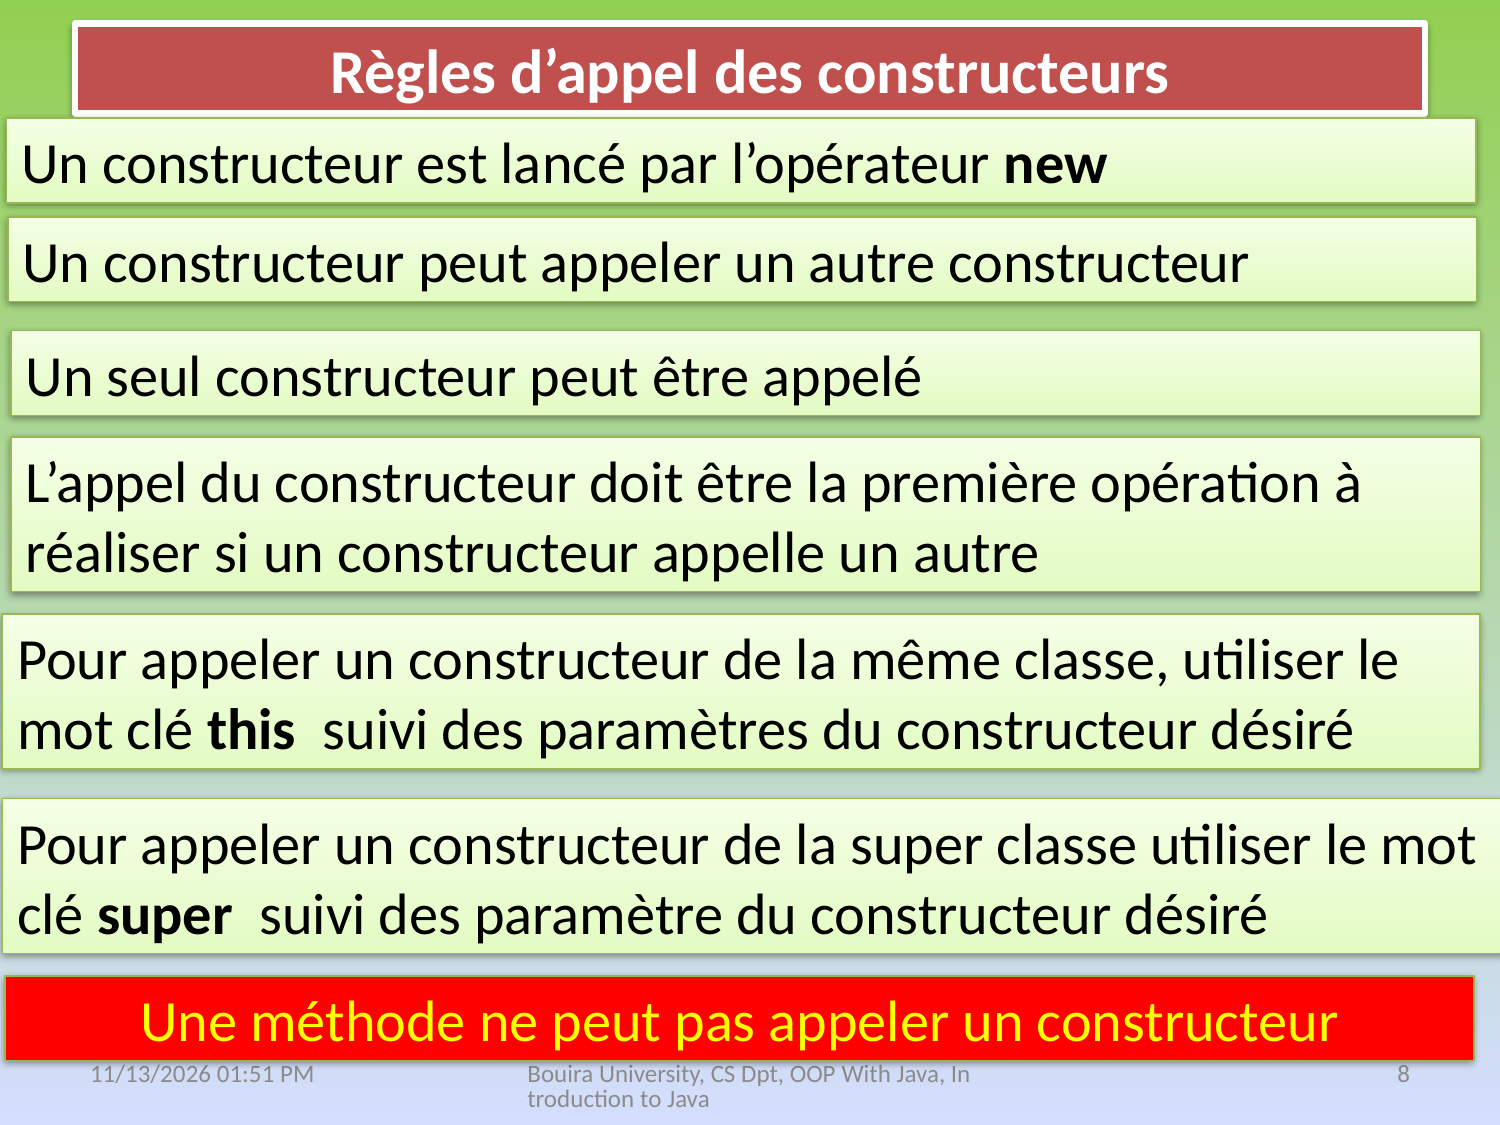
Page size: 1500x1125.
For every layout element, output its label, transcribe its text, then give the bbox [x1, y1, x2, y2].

footer Bouira University, CS Dpt, OOP With Java, Introduction to Java [512, 1069, 988, 1103]
text_box Pour appeler un constructeur de la même classe, utiliser le mot clé this suivi des paramètres du constructeur désiré [1, 613, 1481, 770]
title Règles d’appel des constructeurs [72, 20, 1428, 115]
slide_number 8 [1074, 1069, 1425, 1103]
text_box Un constructeur est lancé par l’opérateur new [6, 117, 1477, 204]
slide_number 18 نيسان، 21 [75, 1069, 425, 1103]
text_box Une méthode ne peut pas appeler un constructeur [4, 975, 1475, 1061]
text_box Un seul constructeur peut être appelé [10, 330, 1481, 416]
text_box Un constructeur peut appeler un autre constructeur [7, 216, 1478, 302]
text_box L’appel du constructeur doit être la première opération à réaliser si un constructeur appelle un autre [10, 436, 1481, 592]
text_box Pour appeler un constructeur de la super classe utiliser le mot clé super suivi des paramètre du constructeur désiré [2, 798, 1500, 954]
